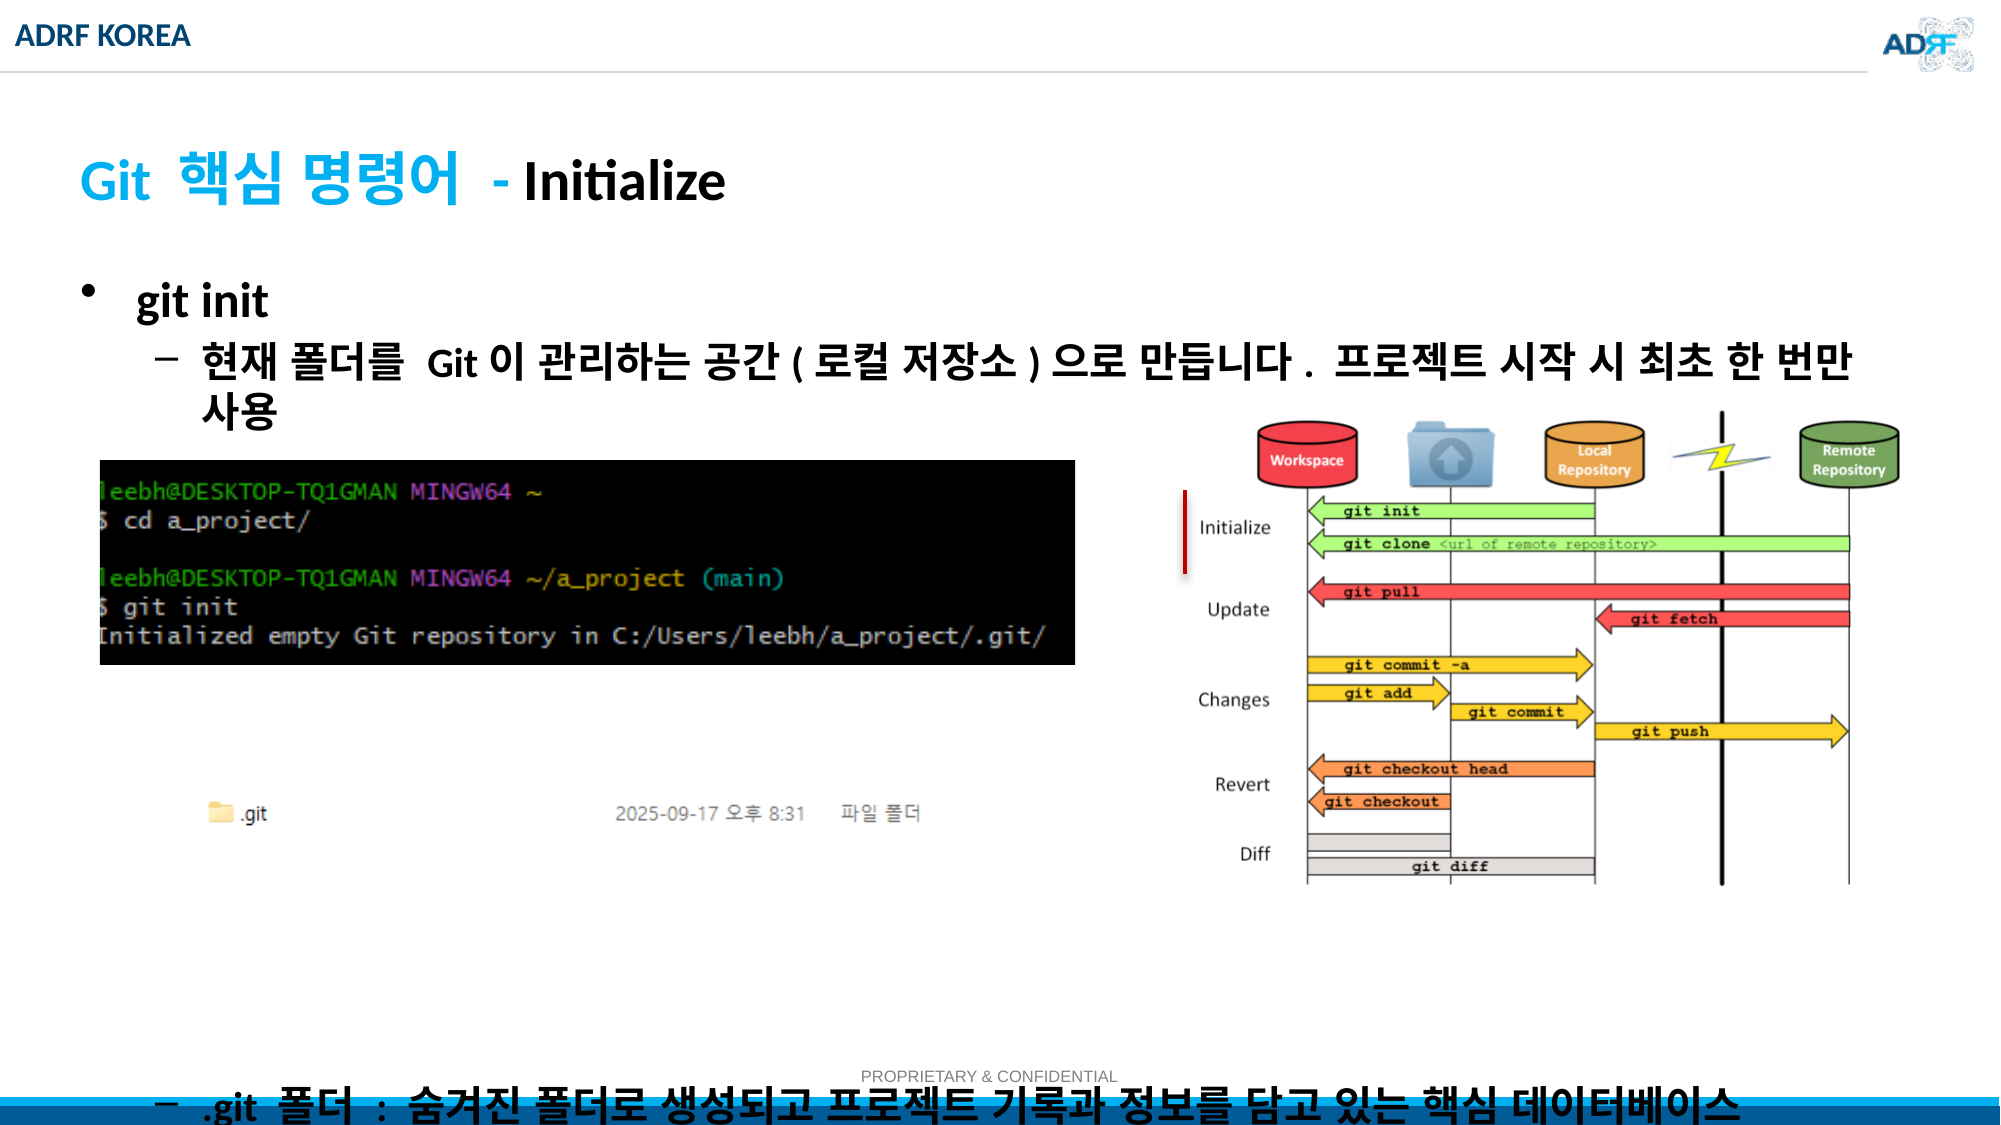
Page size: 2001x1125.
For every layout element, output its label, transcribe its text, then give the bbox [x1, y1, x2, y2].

picture [922, 1097, 929, 1106]
picture [1465, 1097, 1484, 1106]
picture [1593, 1097, 1607, 1106]
picture [1630, 1097, 1652, 1106]
picture [99, 459, 1076, 665]
picture [1249, 1097, 1267, 1106]
picture [703, 1097, 721, 1106]
picture [1184, 410, 1901, 887]
picture [948, 1097, 971, 1106]
picture [280, 1097, 312, 1106]
picture [1142, 1097, 1151, 1106]
picture [682, 1097, 693, 1106]
picture [871, 1097, 895, 1106]
picture [1122, 1097, 1141, 1106]
picture [194, 790, 1001, 846]
picture [1037, 1097, 1062, 1106]
list git init 현재 폴더를 Git이 관리하는 공간(로컬 저장소)으로 만듭니다. 프로젝트 시작 시 최초 한 번만 사용 .git 폴더 : 숨겨진 폴더로 생성되고 프로젝트 기록과 정보를 담고 있는 핵심 데이터베이스 [65, 259, 1900, 1027]
title Git 핵심 명령어 - Initialize [65, 134, 1900, 220]
picture [1611, 1097, 1621, 1106]
picture [1338, 1097, 1356, 1106]
picture [1445, 1097, 1455, 1106]
picture [907, 1097, 922, 1106]
picture [490, 1097, 507, 1106]
picture [1273, 1097, 1281, 1106]
picture [744, 1097, 761, 1106]
picture [1096, 1097, 1104, 1106]
picture [336, 1097, 349, 1106]
picture [246, 1097, 255, 1106]
picture [459, 1097, 478, 1106]
picture [1164, 1097, 1189, 1106]
picture [617, 1097, 641, 1106]
picture [1883, 17, 1974, 72]
picture [537, 1097, 569, 1106]
picture [1707, 1097, 1737, 1106]
picture [1006, 1097, 1011, 1106]
picture [1426, 1097, 1440, 1106]
picture [592, 1097, 605, 1106]
picture [663, 1097, 678, 1106]
picture [1527, 1097, 1536, 1106]
